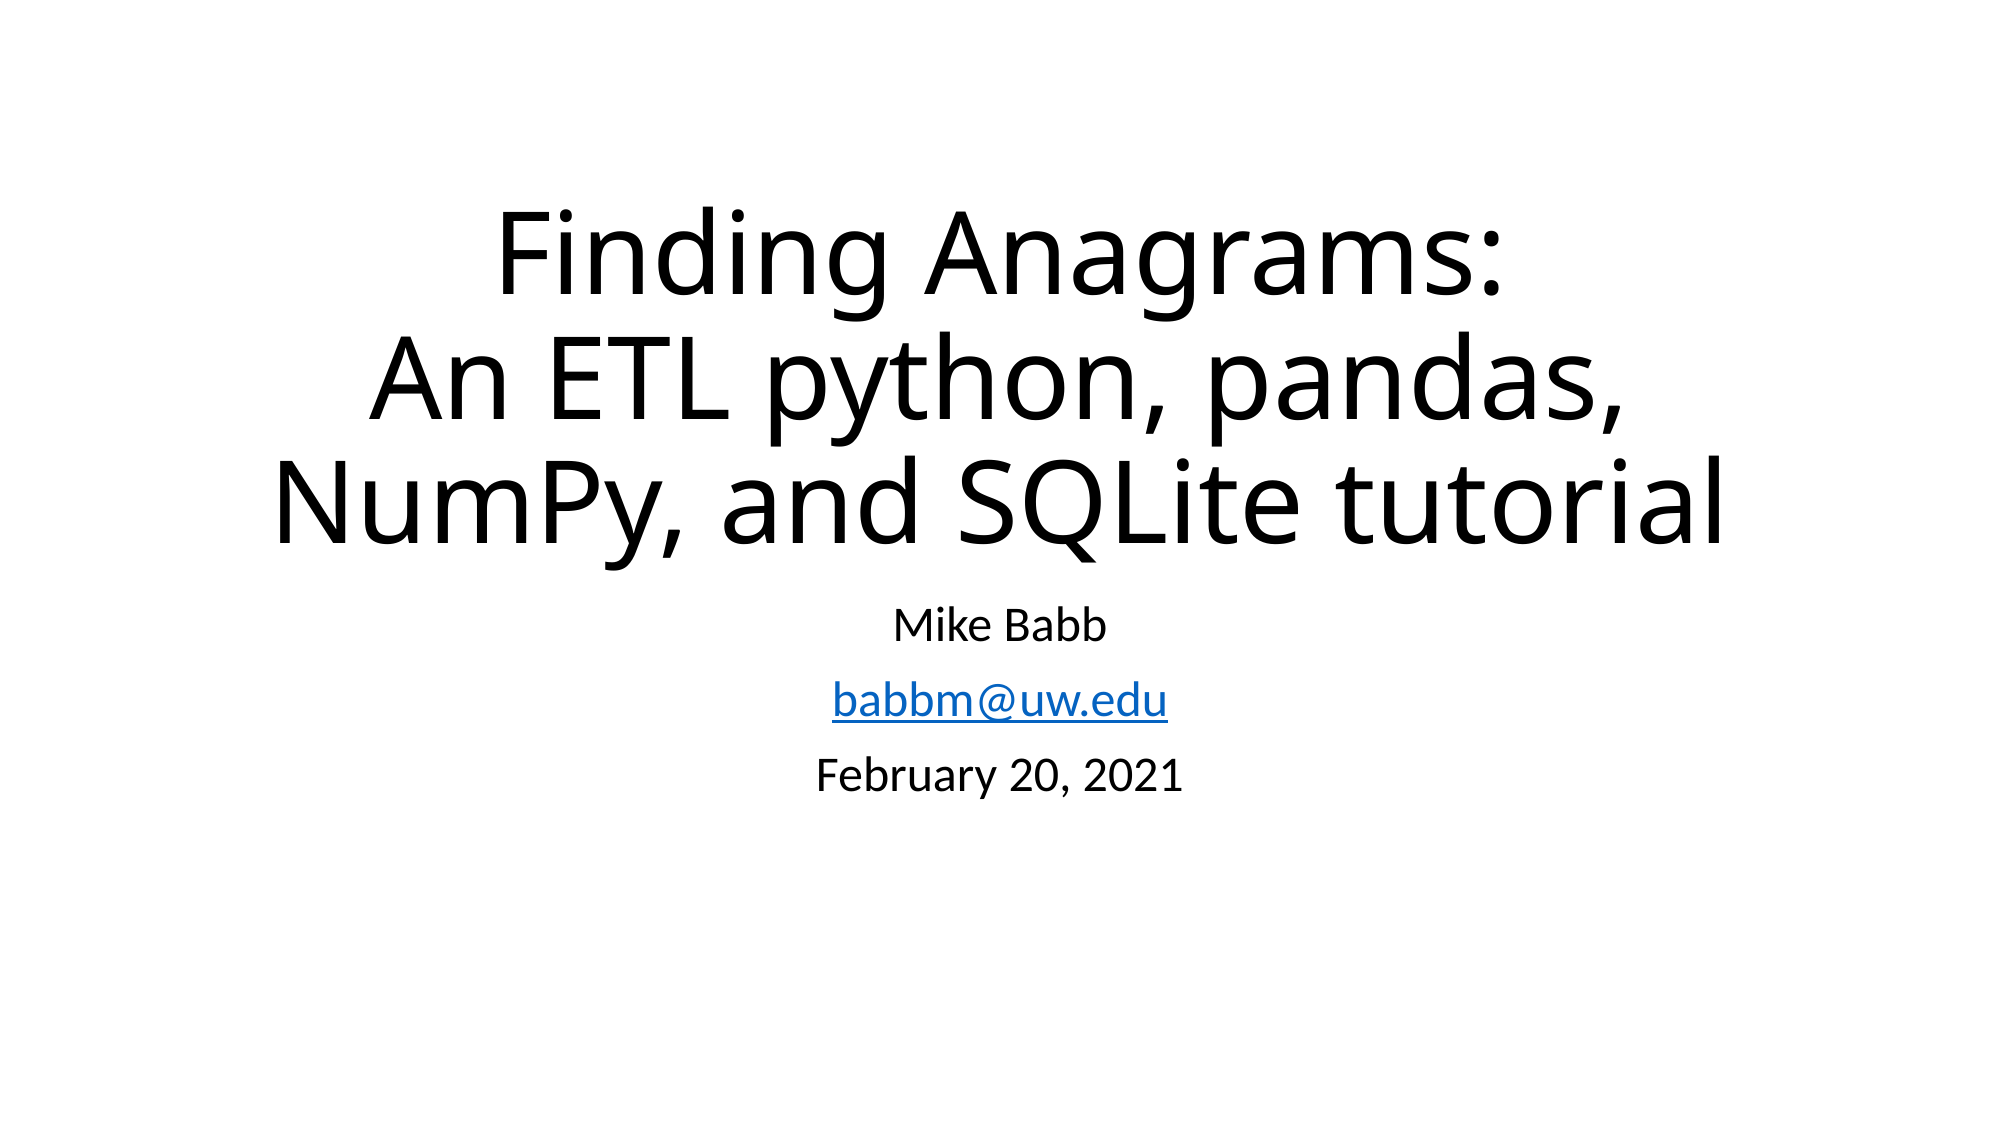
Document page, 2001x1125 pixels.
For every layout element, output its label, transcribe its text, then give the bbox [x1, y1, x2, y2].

title Finding Anagrams: An ETL python, pandas, NumPy, and SQLite tutorial [249, 184, 1750, 576]
subtitle Mike Babb babbm@uw.edu February 20, 2021 [249, 590, 1750, 863]
